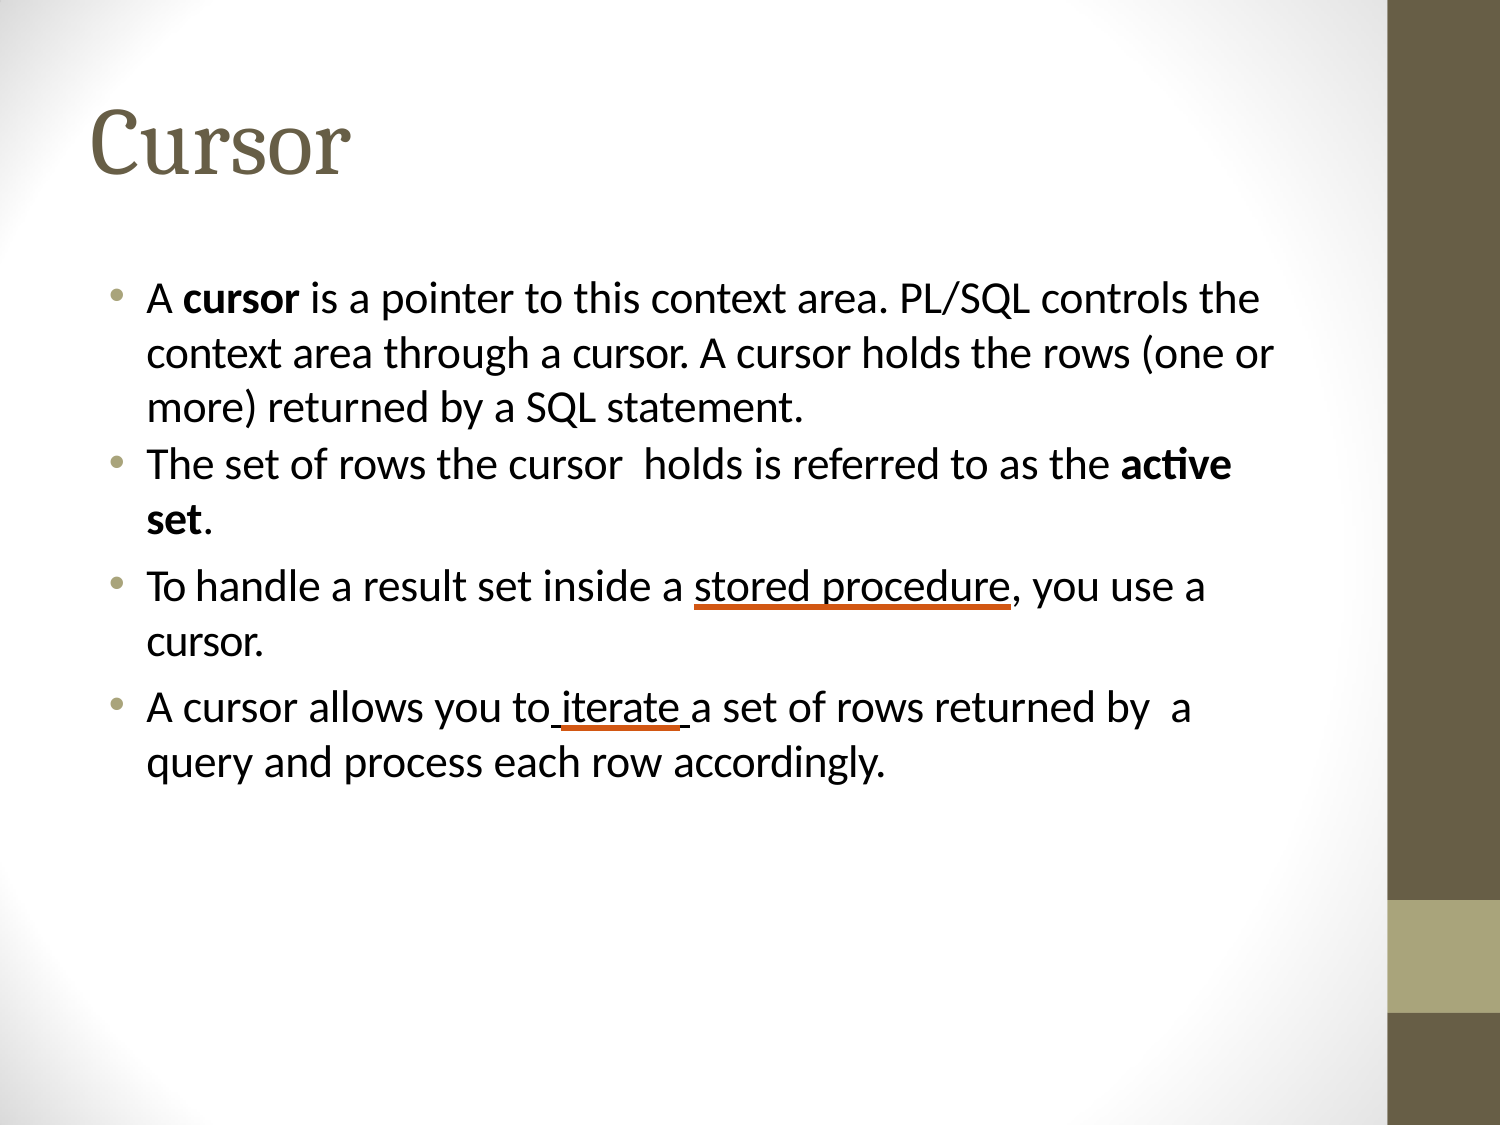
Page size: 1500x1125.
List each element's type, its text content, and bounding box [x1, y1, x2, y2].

picture [0, 0, 1387, 1125]
text_box A cursor is a pointer to this context area. PL/SQL controls the context area through a cursor. A cursor holds the rows (one or more) returned by a SQL statement. The set of rows the cursor holds is referred to as the active set. To handle a result set inside a stored procedure, you use a cursor. A cursor allows you to iterate a set of rows returned by a query and process each row accordingly. [106, 265, 1311, 787]
title Cursor [87, 76, 360, 267]
